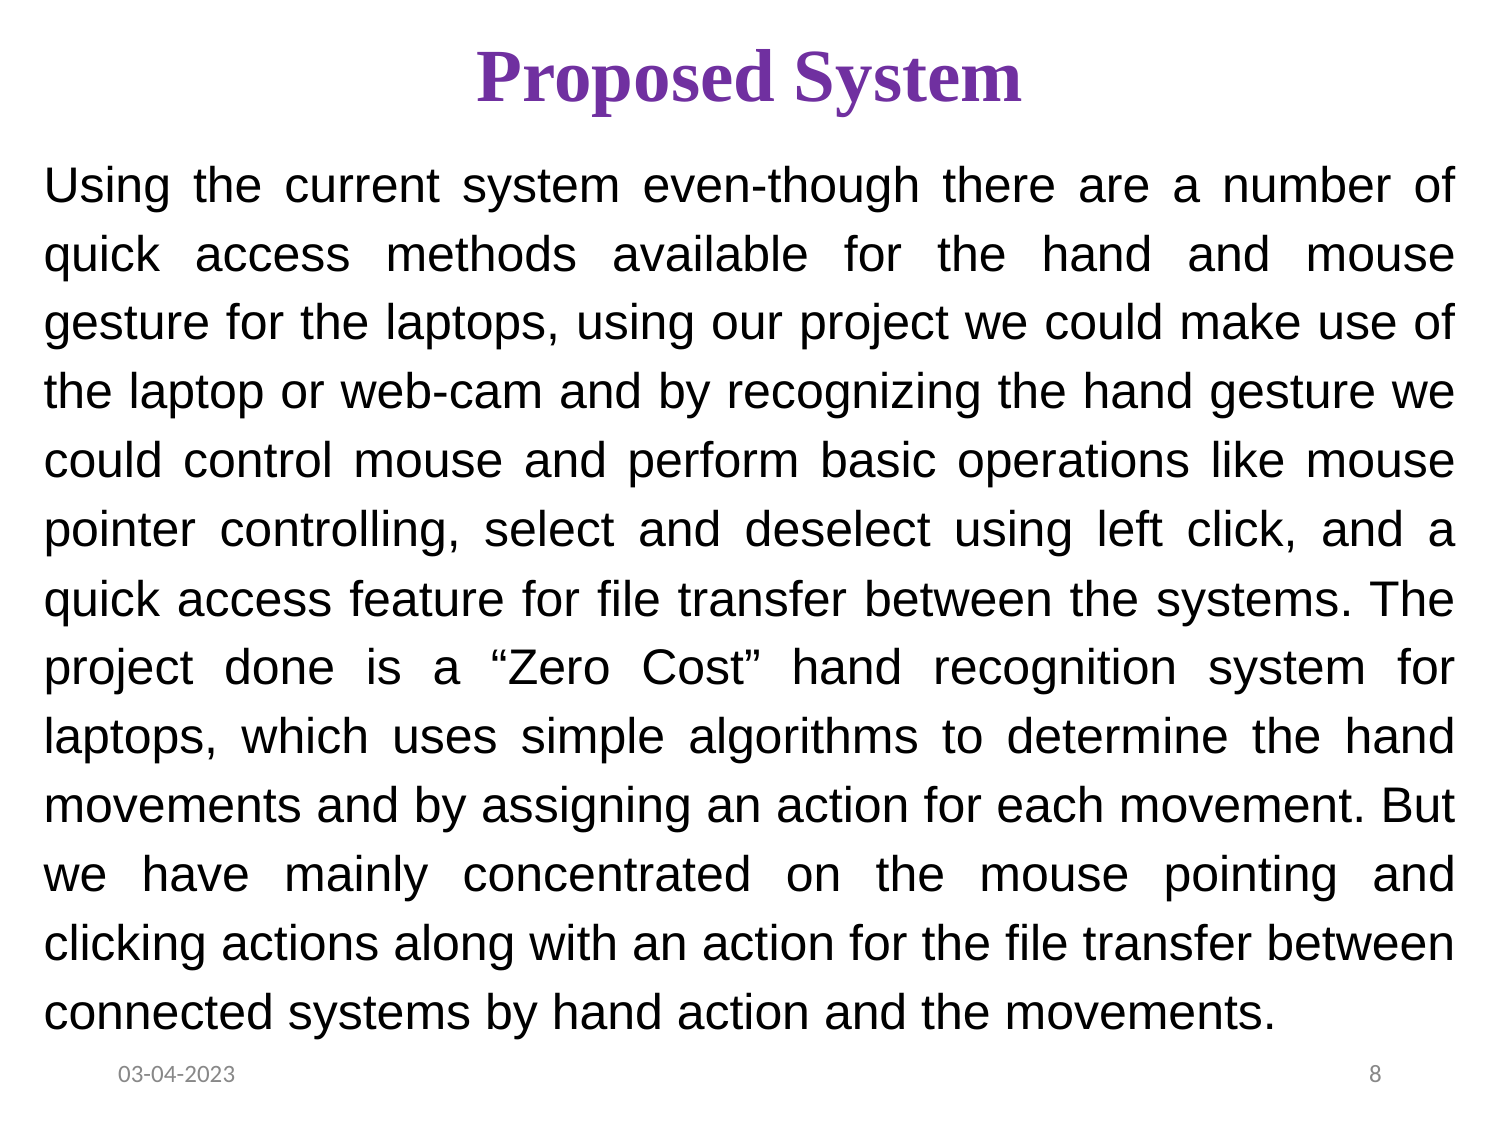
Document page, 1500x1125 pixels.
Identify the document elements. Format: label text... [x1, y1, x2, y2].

text_box Using the current system even-though there are a number of quick access methods available for the hand and mouse gesture for the laptops, using our project we could make use of the laptop or web-cam and by recognizing the hand gesture we could control mouse and perform basic operations like mouse pointer controlling, select and deselect using left click, and a quick access feature for file transfer between the systems. The project done is a “Zero Cost” hand recognition system for laptops, which uses simple algorithms to determine the hand movements and by assigning an action for each movement. But we have mainly concentrated on the mouse pointing and clicking actions along with an action for the file transfer between connected systems by hand action and the movements. [28, 128, 1472, 1055]
title Proposed System [103, 33, 1397, 121]
slide_number ‹#› [1059, 1055, 1397, 1103]
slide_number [103, 1055, 441, 1103]
